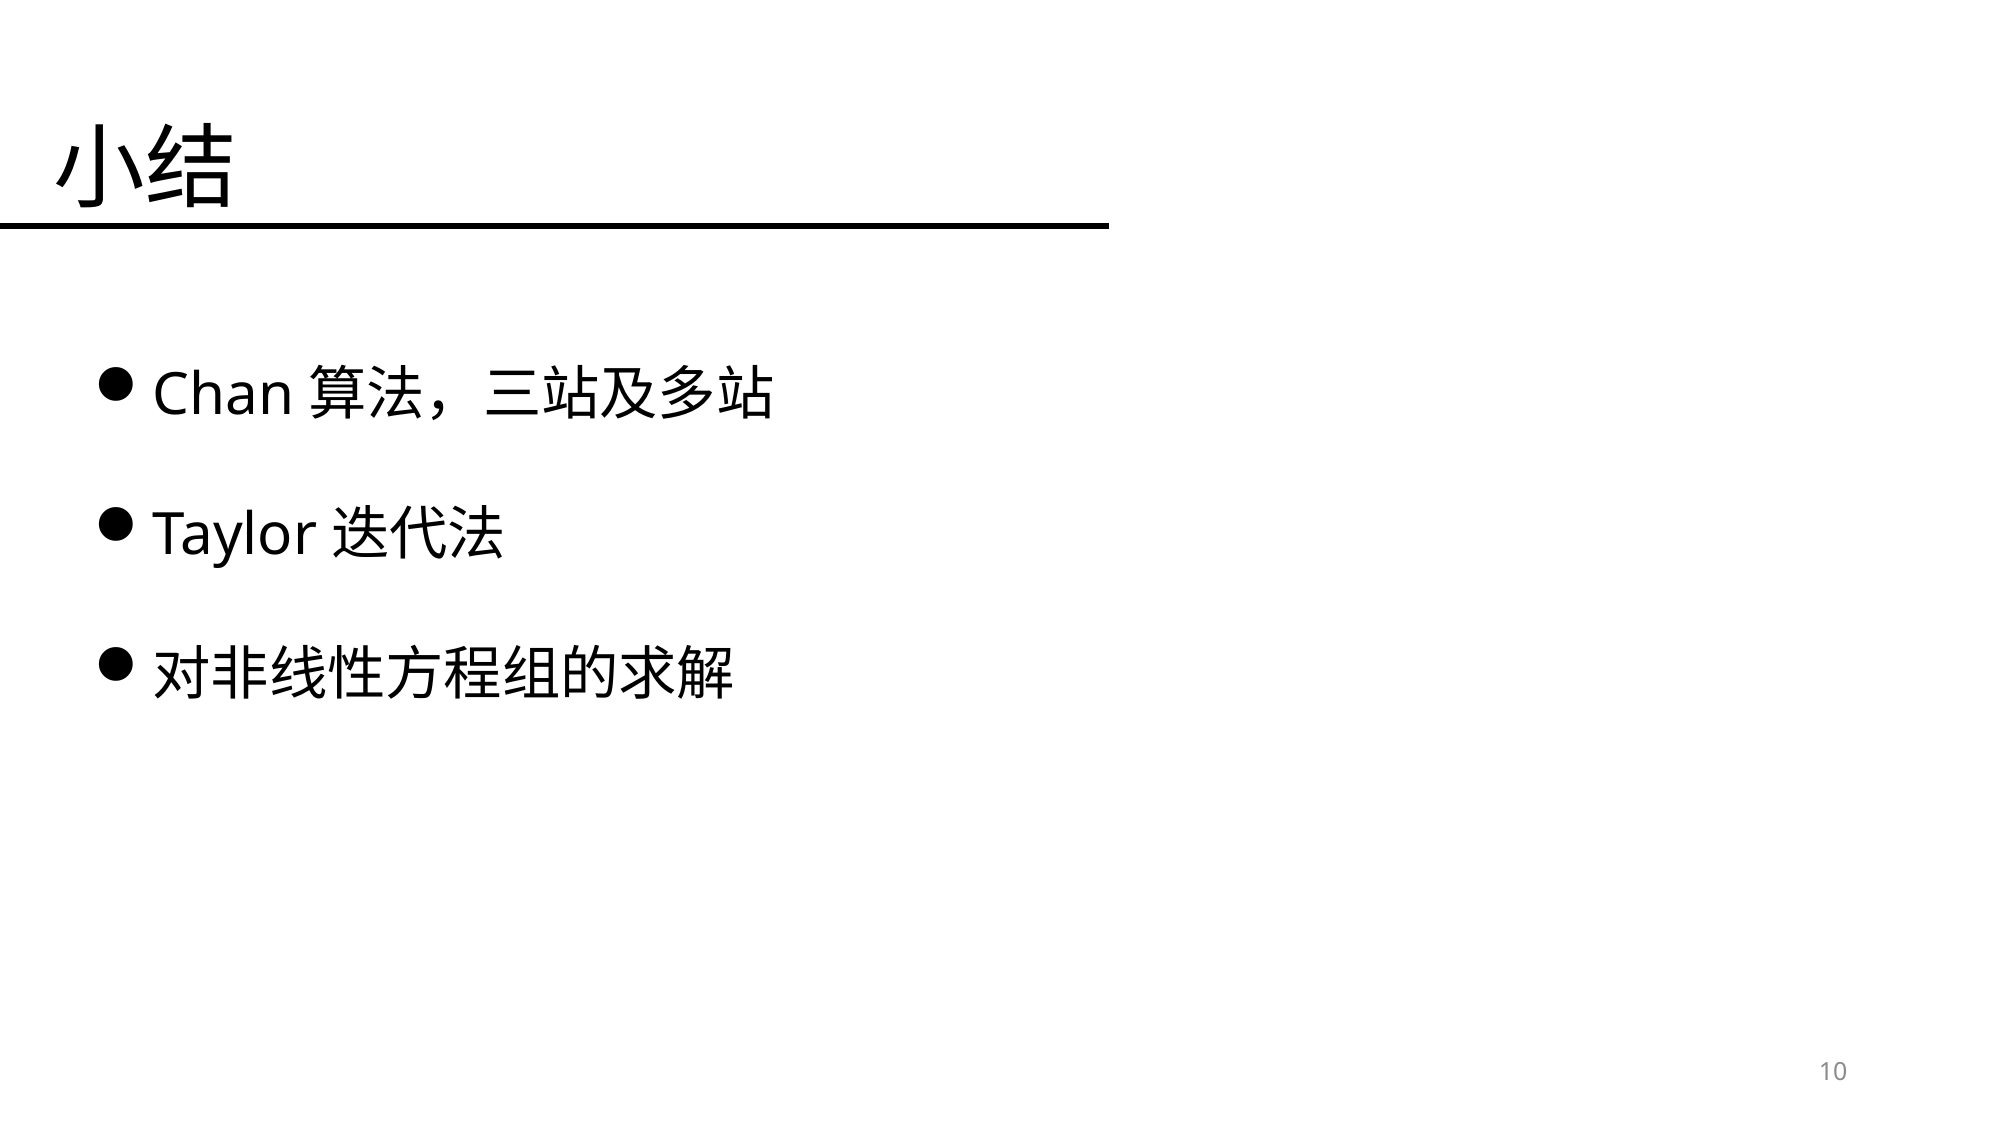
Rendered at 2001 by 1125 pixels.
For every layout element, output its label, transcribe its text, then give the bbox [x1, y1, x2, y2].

title 小结 [38, 61, 1764, 280]
text_box Chan算法，三站及多站 Taylor迭代法 对非线性方程组的求解 [79, 279, 1136, 714]
slide_number 10 [1412, 1042, 1863, 1103]
